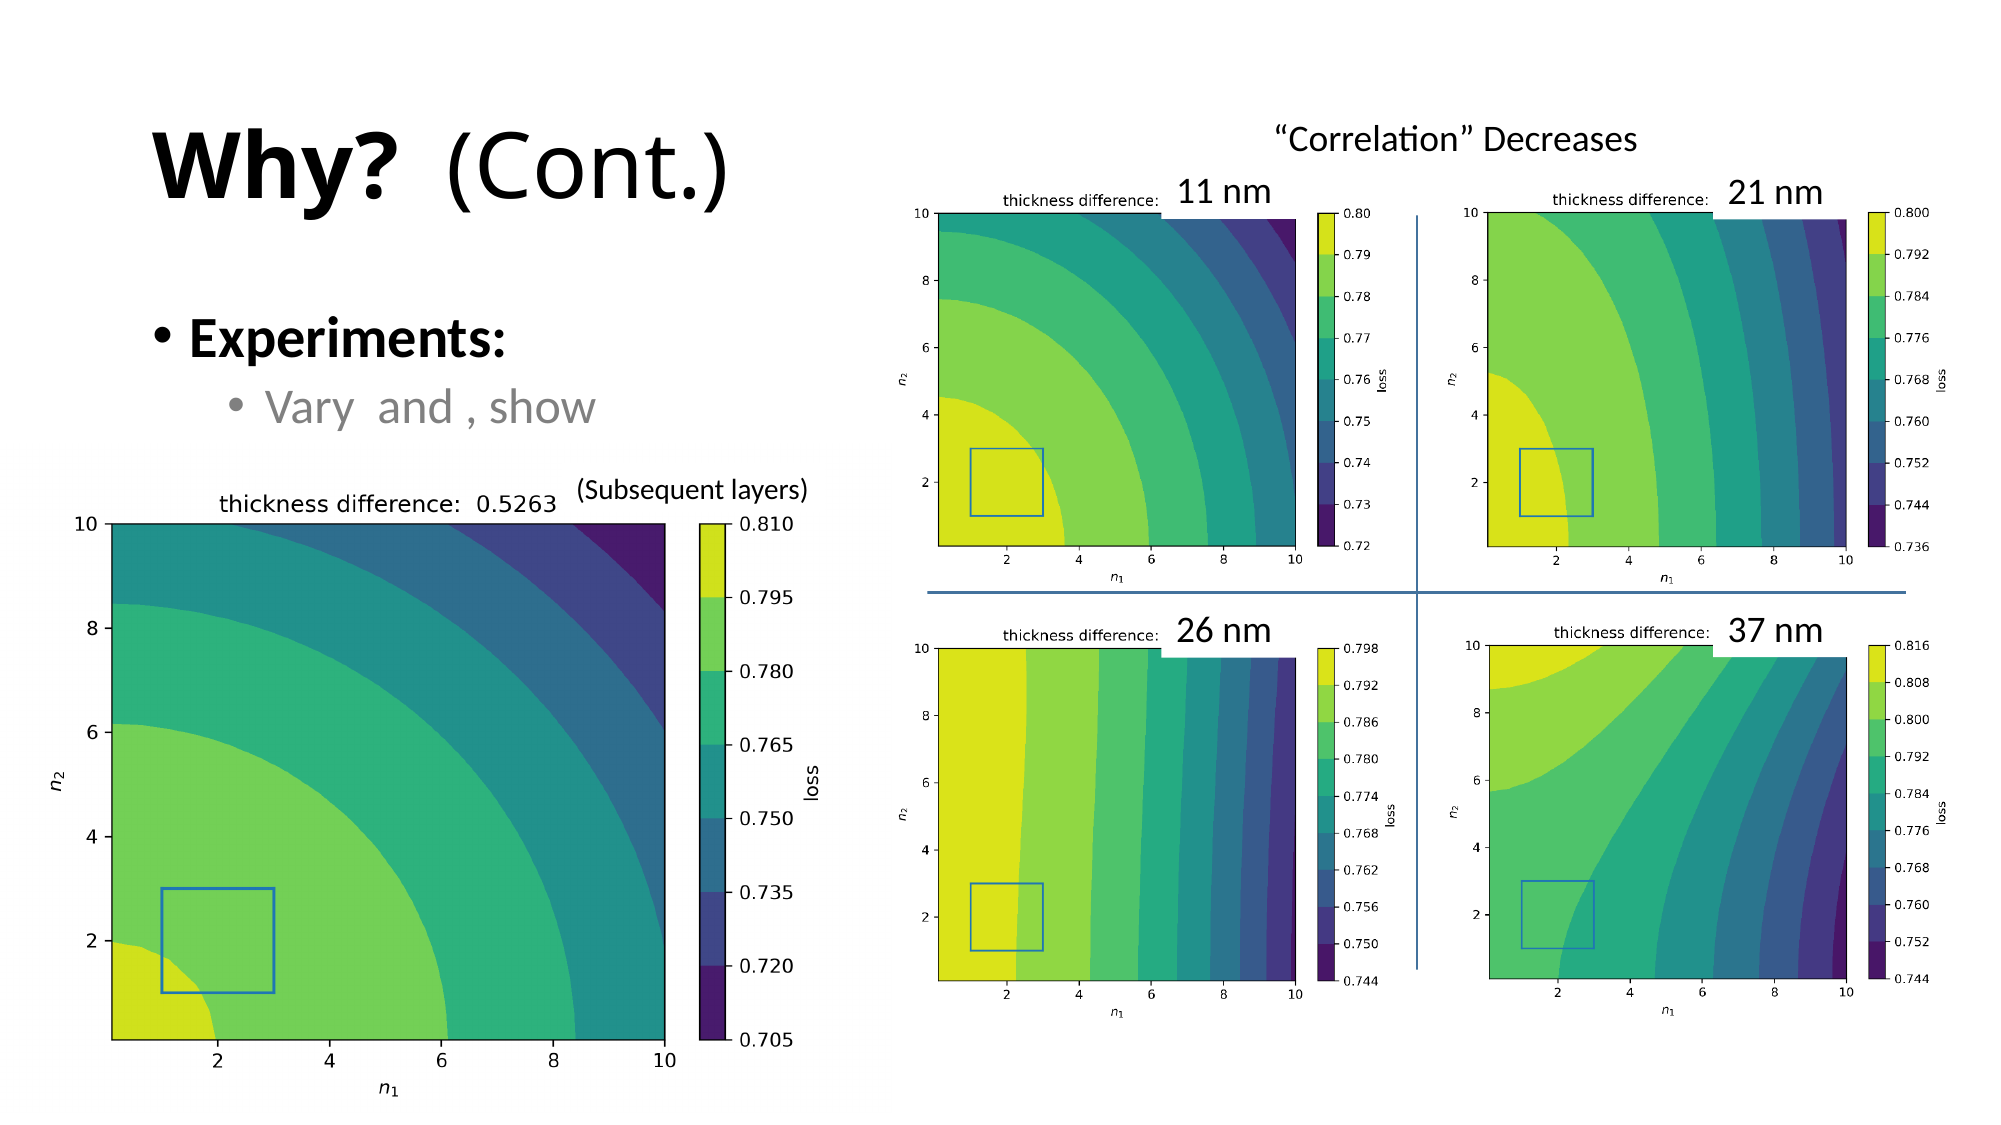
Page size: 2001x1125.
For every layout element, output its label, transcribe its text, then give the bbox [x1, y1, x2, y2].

title Why? (Cont.) [137, 59, 1863, 278]
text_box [750, 79, 2000, 1106]
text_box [0, 443, 892, 1113]
